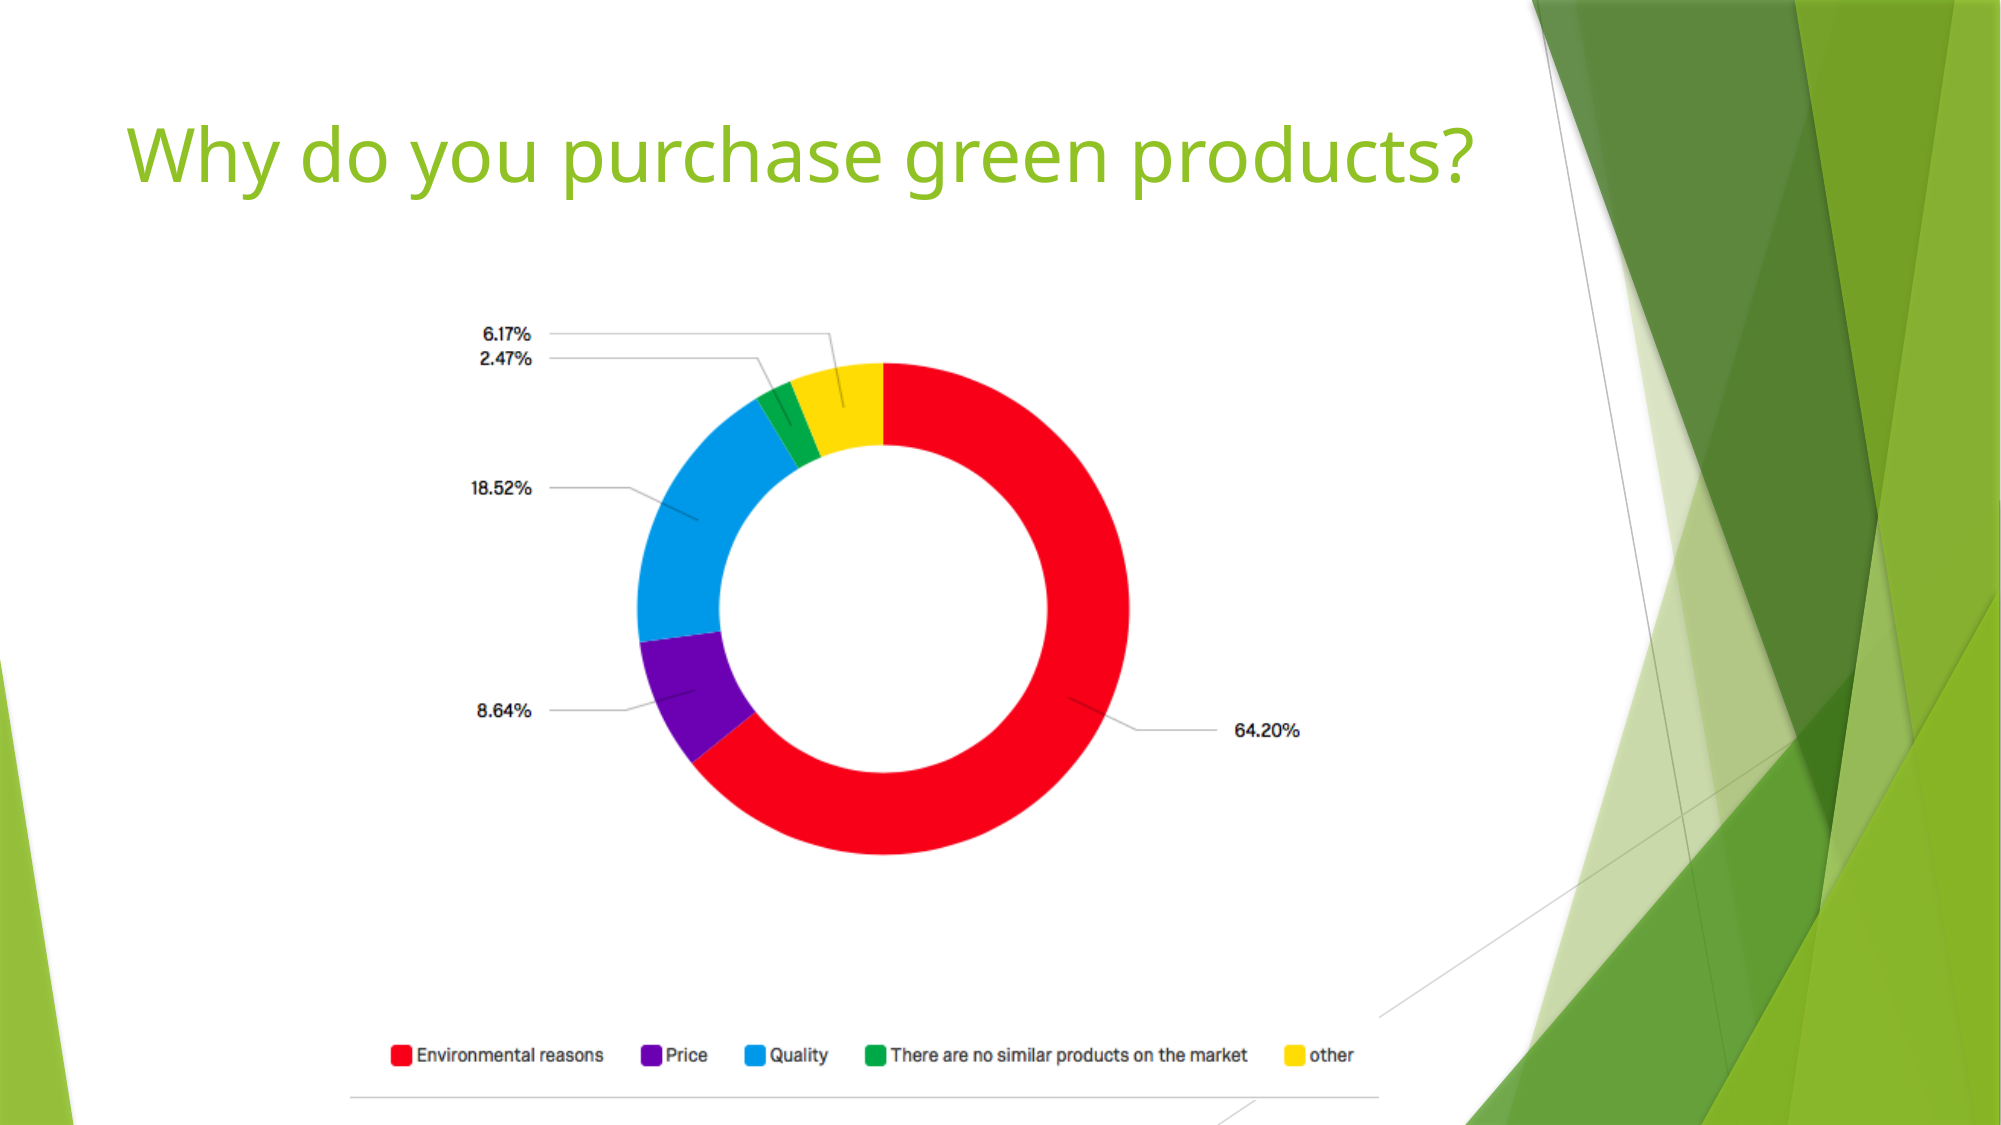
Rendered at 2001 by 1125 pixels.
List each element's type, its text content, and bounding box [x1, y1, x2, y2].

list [349, 317, 1379, 1101]
title Why do you purchase green products? [111, 99, 1522, 317]
